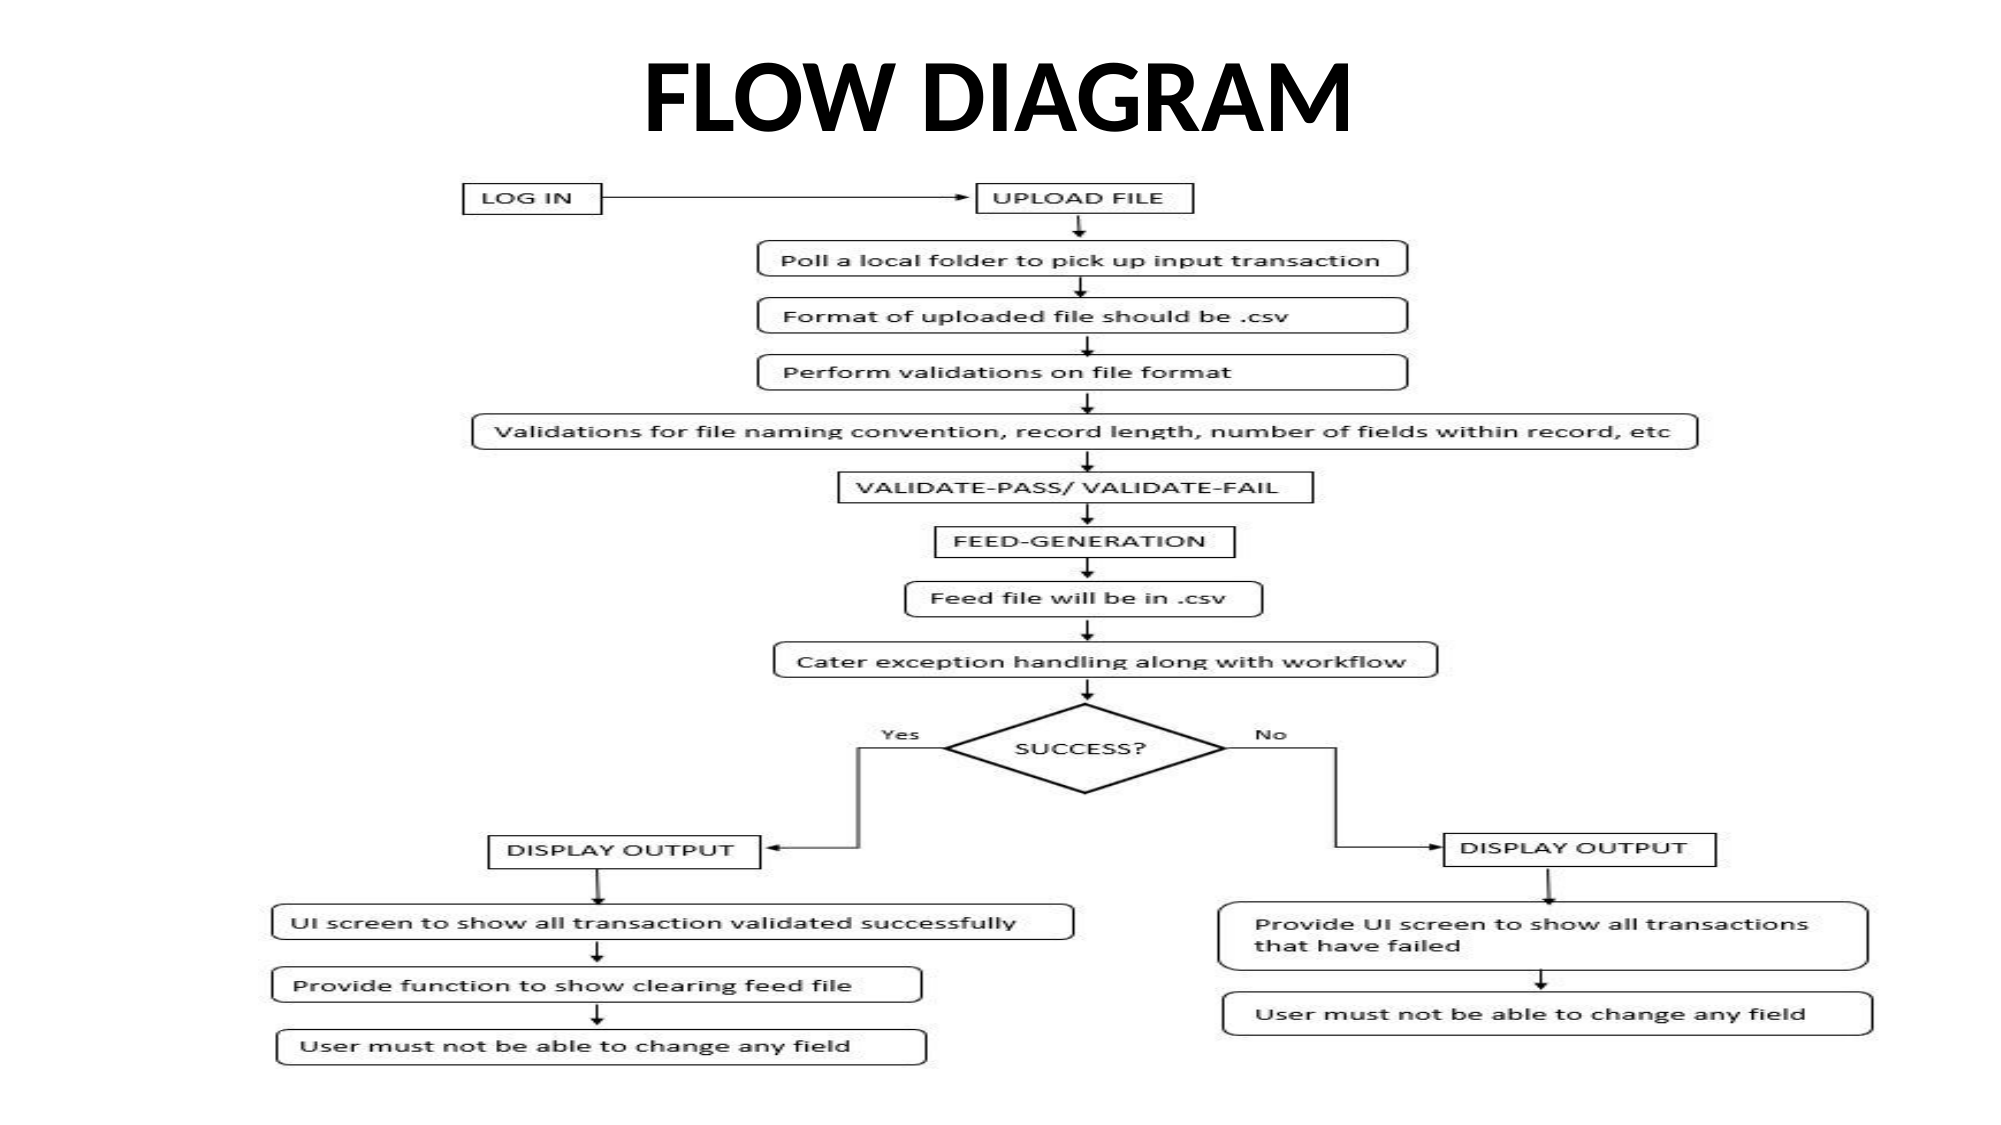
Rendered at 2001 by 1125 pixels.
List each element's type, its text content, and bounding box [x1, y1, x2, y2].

picture [257, 165, 1889, 1095]
title FLOW DIAGRAM [137, 12, 1863, 184]
